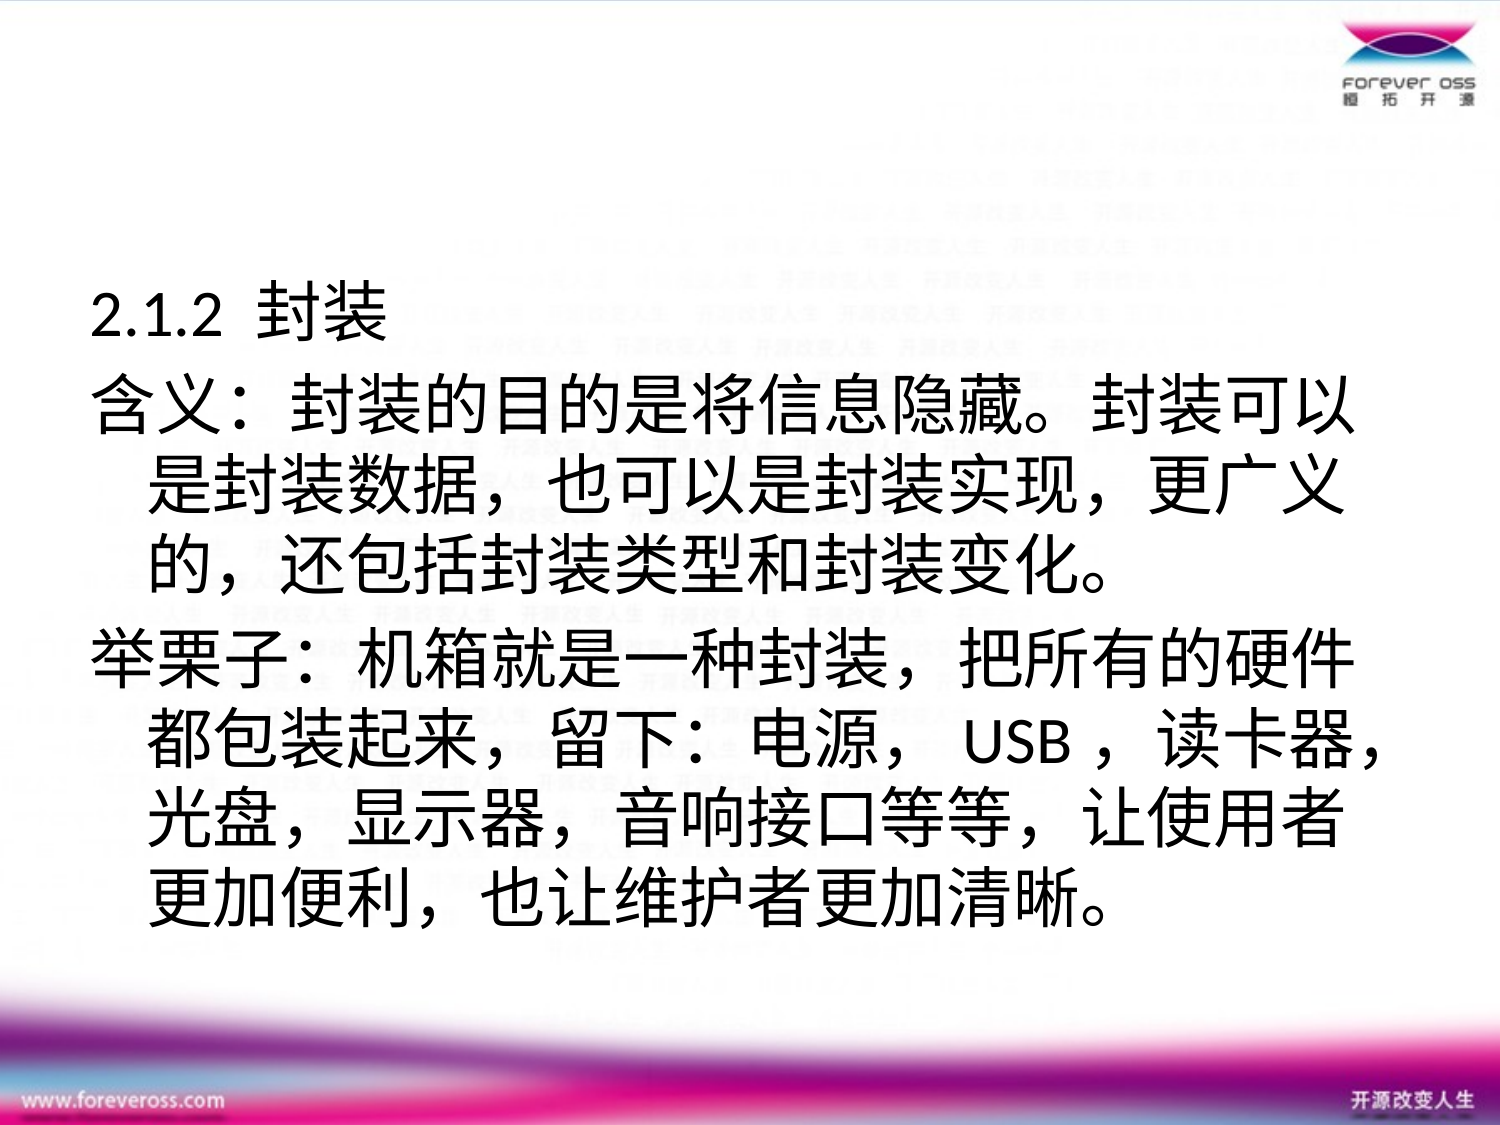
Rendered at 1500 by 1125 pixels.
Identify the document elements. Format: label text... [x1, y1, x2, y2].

picture [0, 0, 1500, 1125]
list 2.1.2 封装 含义：封装的目的是将信息隐藏。封装可以是封装数据，也可以是封装实现，更广义的，还包括封装类型和封装变化。 举栗子：机箱就是一种封装，把所有的硬件都包装起来，留下：电源，USB，读卡器，光盘，显示器，音响接口等等，让使用者更加便利，也让维护者更加清晰。 [75, 262, 1425, 1005]
